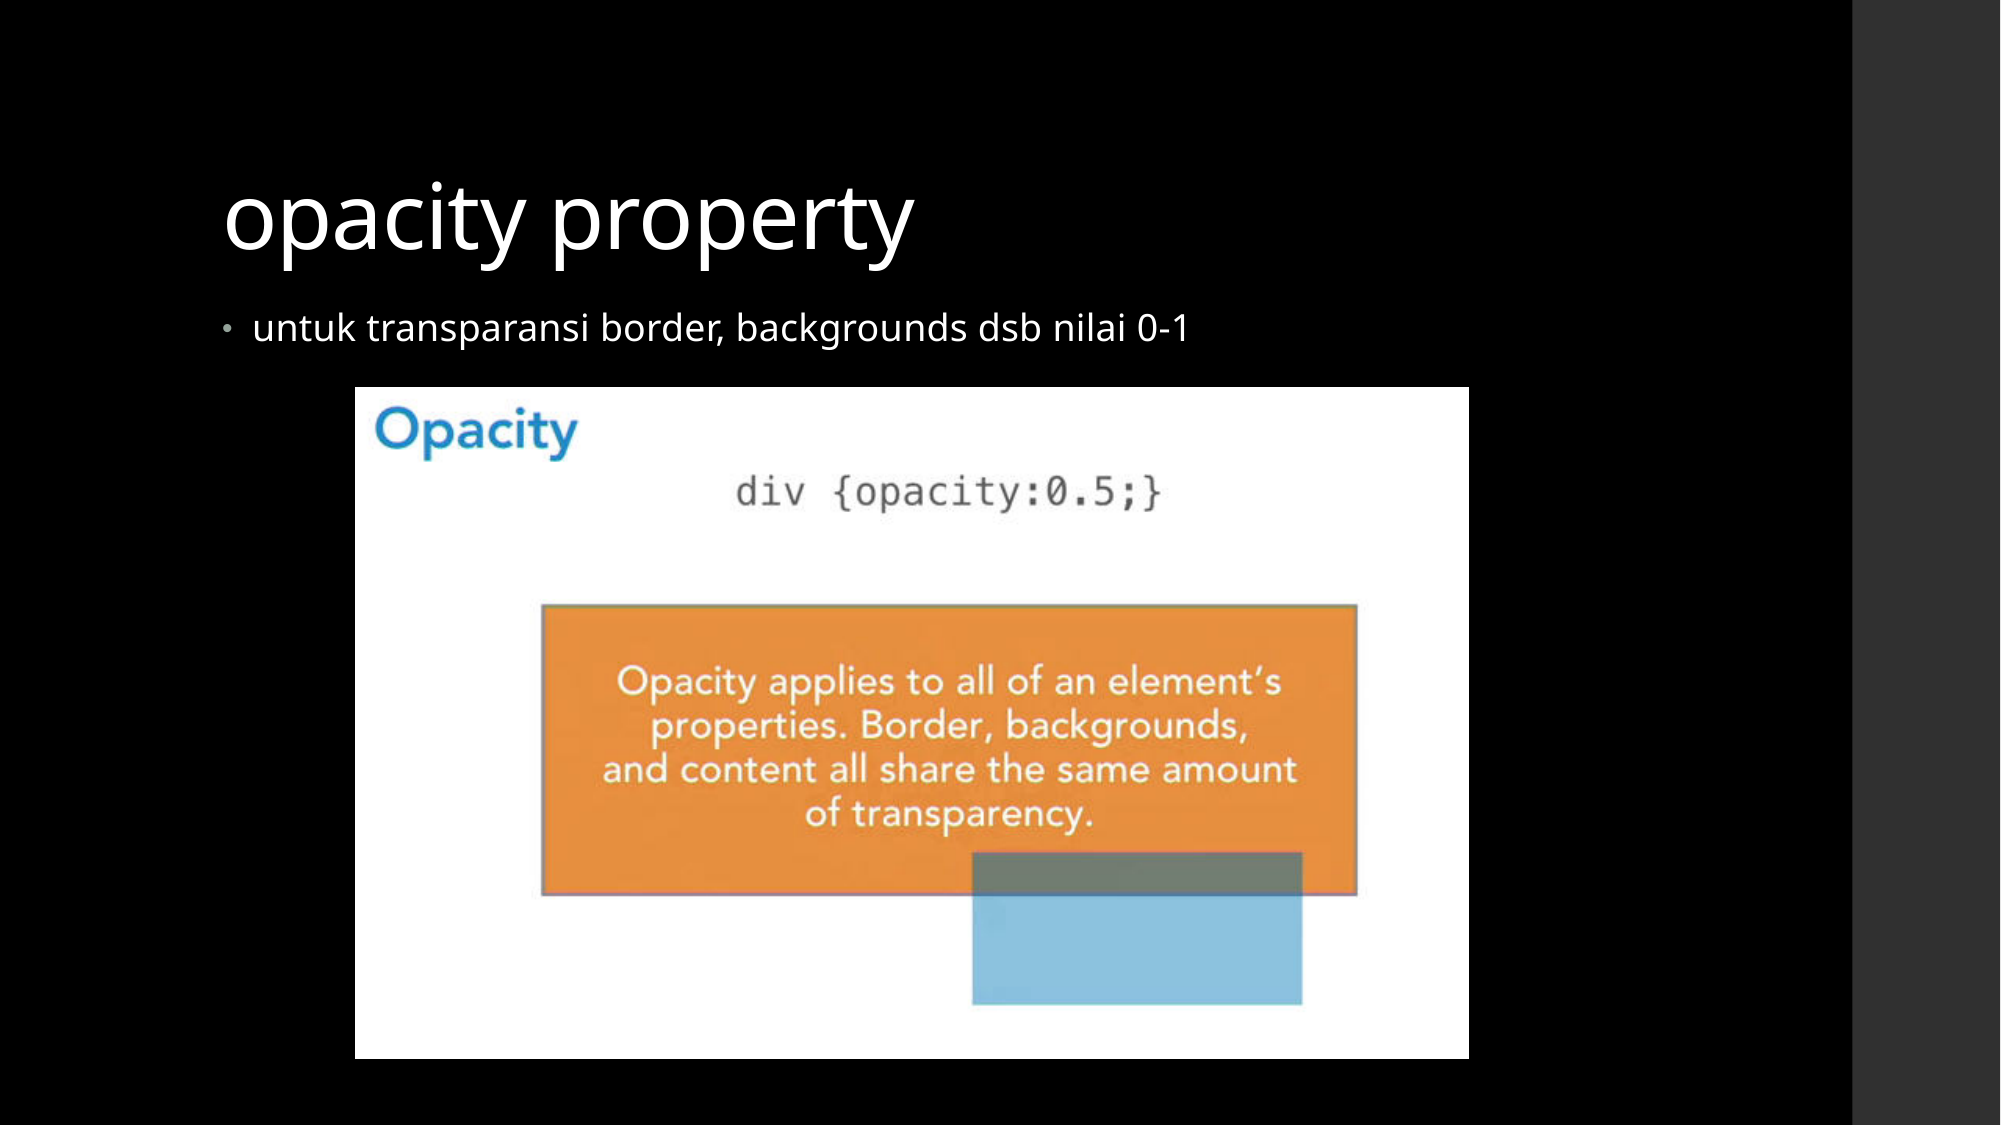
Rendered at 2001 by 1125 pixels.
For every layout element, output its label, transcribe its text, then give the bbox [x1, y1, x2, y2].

picture [355, 386, 1469, 1060]
title opacity property [206, 60, 1797, 278]
list untuk transparansi border, backgrounds dsb nilai 0-1 [206, 299, 1617, 1014]
